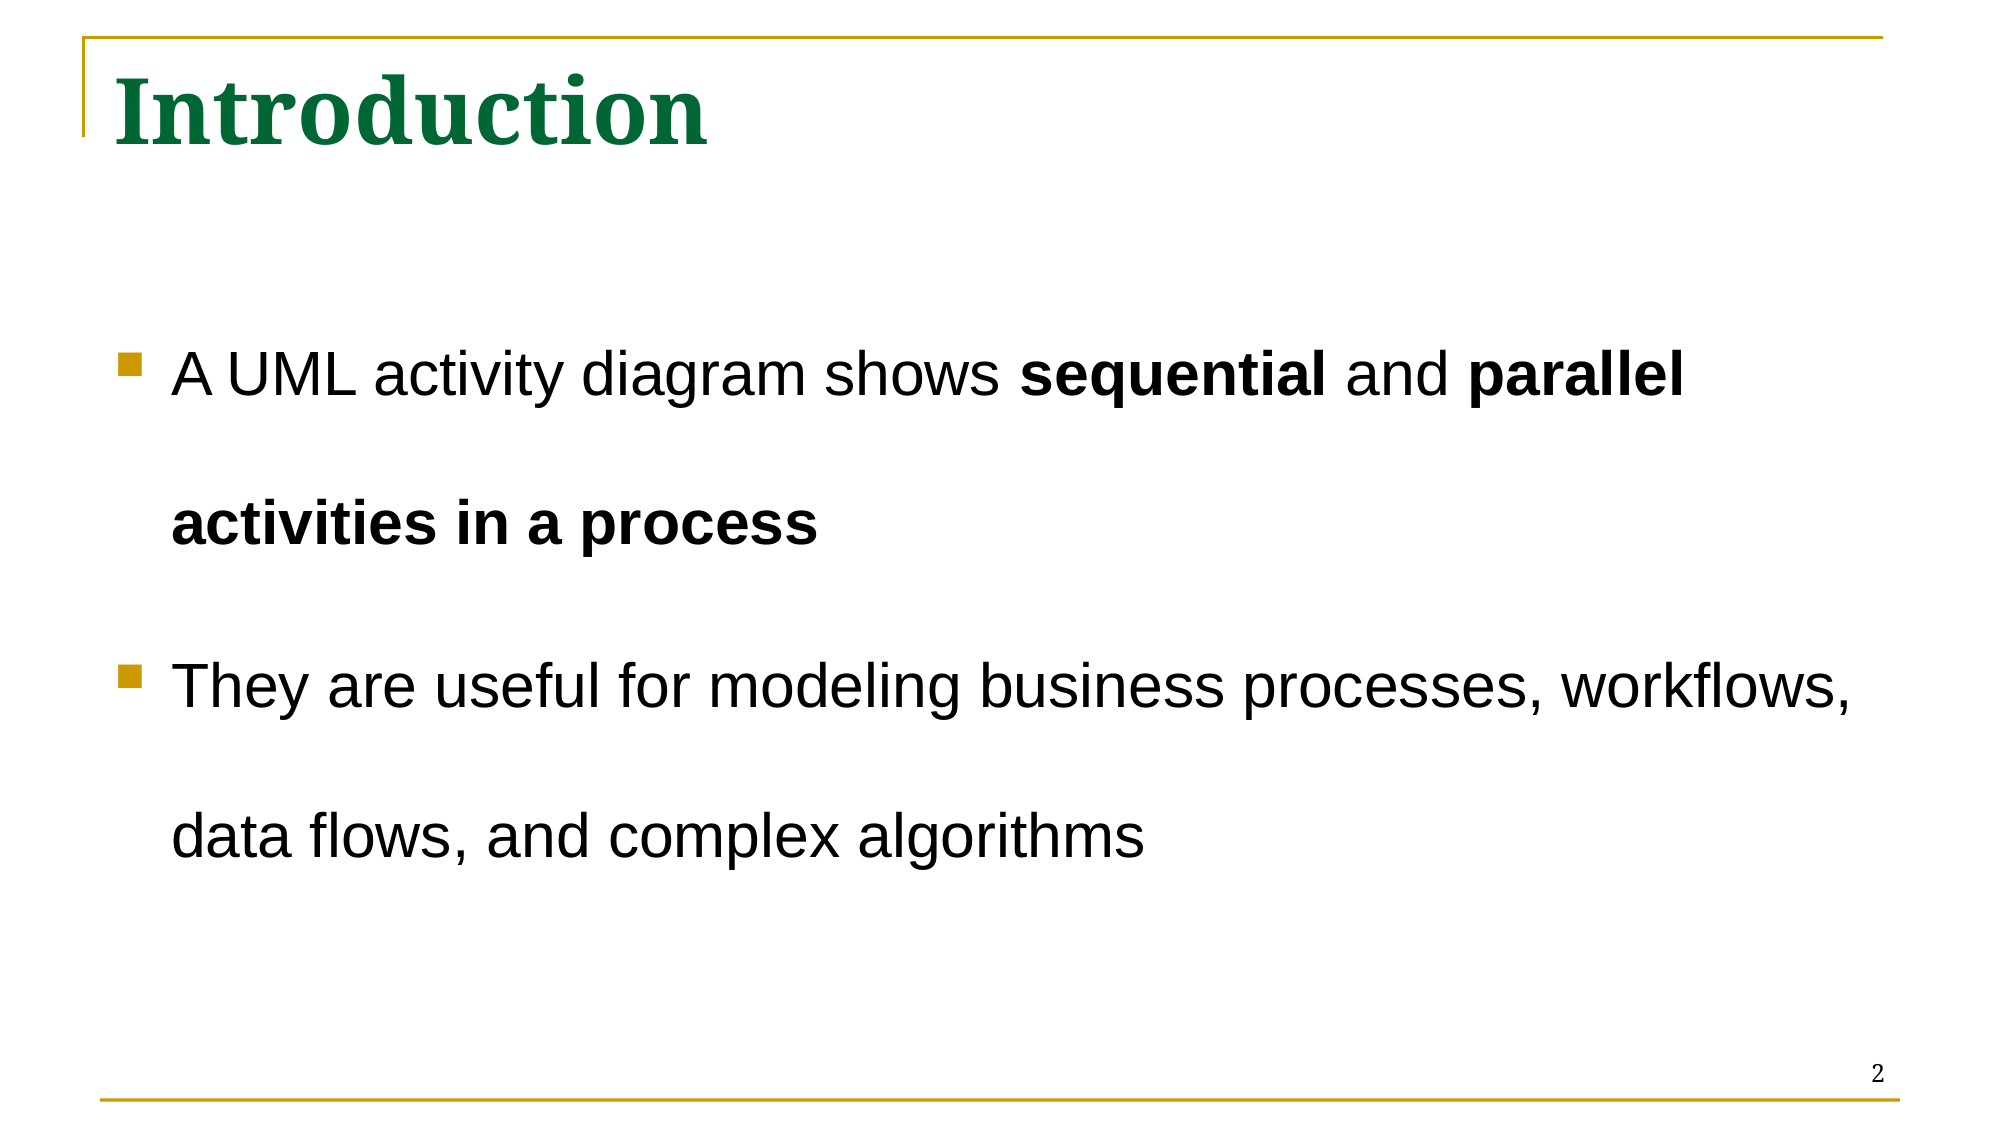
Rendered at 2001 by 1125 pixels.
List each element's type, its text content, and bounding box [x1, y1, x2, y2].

list A UML activity diagram shows sequential and parallel activities in a process They are useful for modeling business processes, workflows, data flows, and complex algorithms [99, 249, 1900, 994]
slide_number 2 [1433, 1023, 1901, 1100]
title Introduction [99, 45, 1900, 233]
